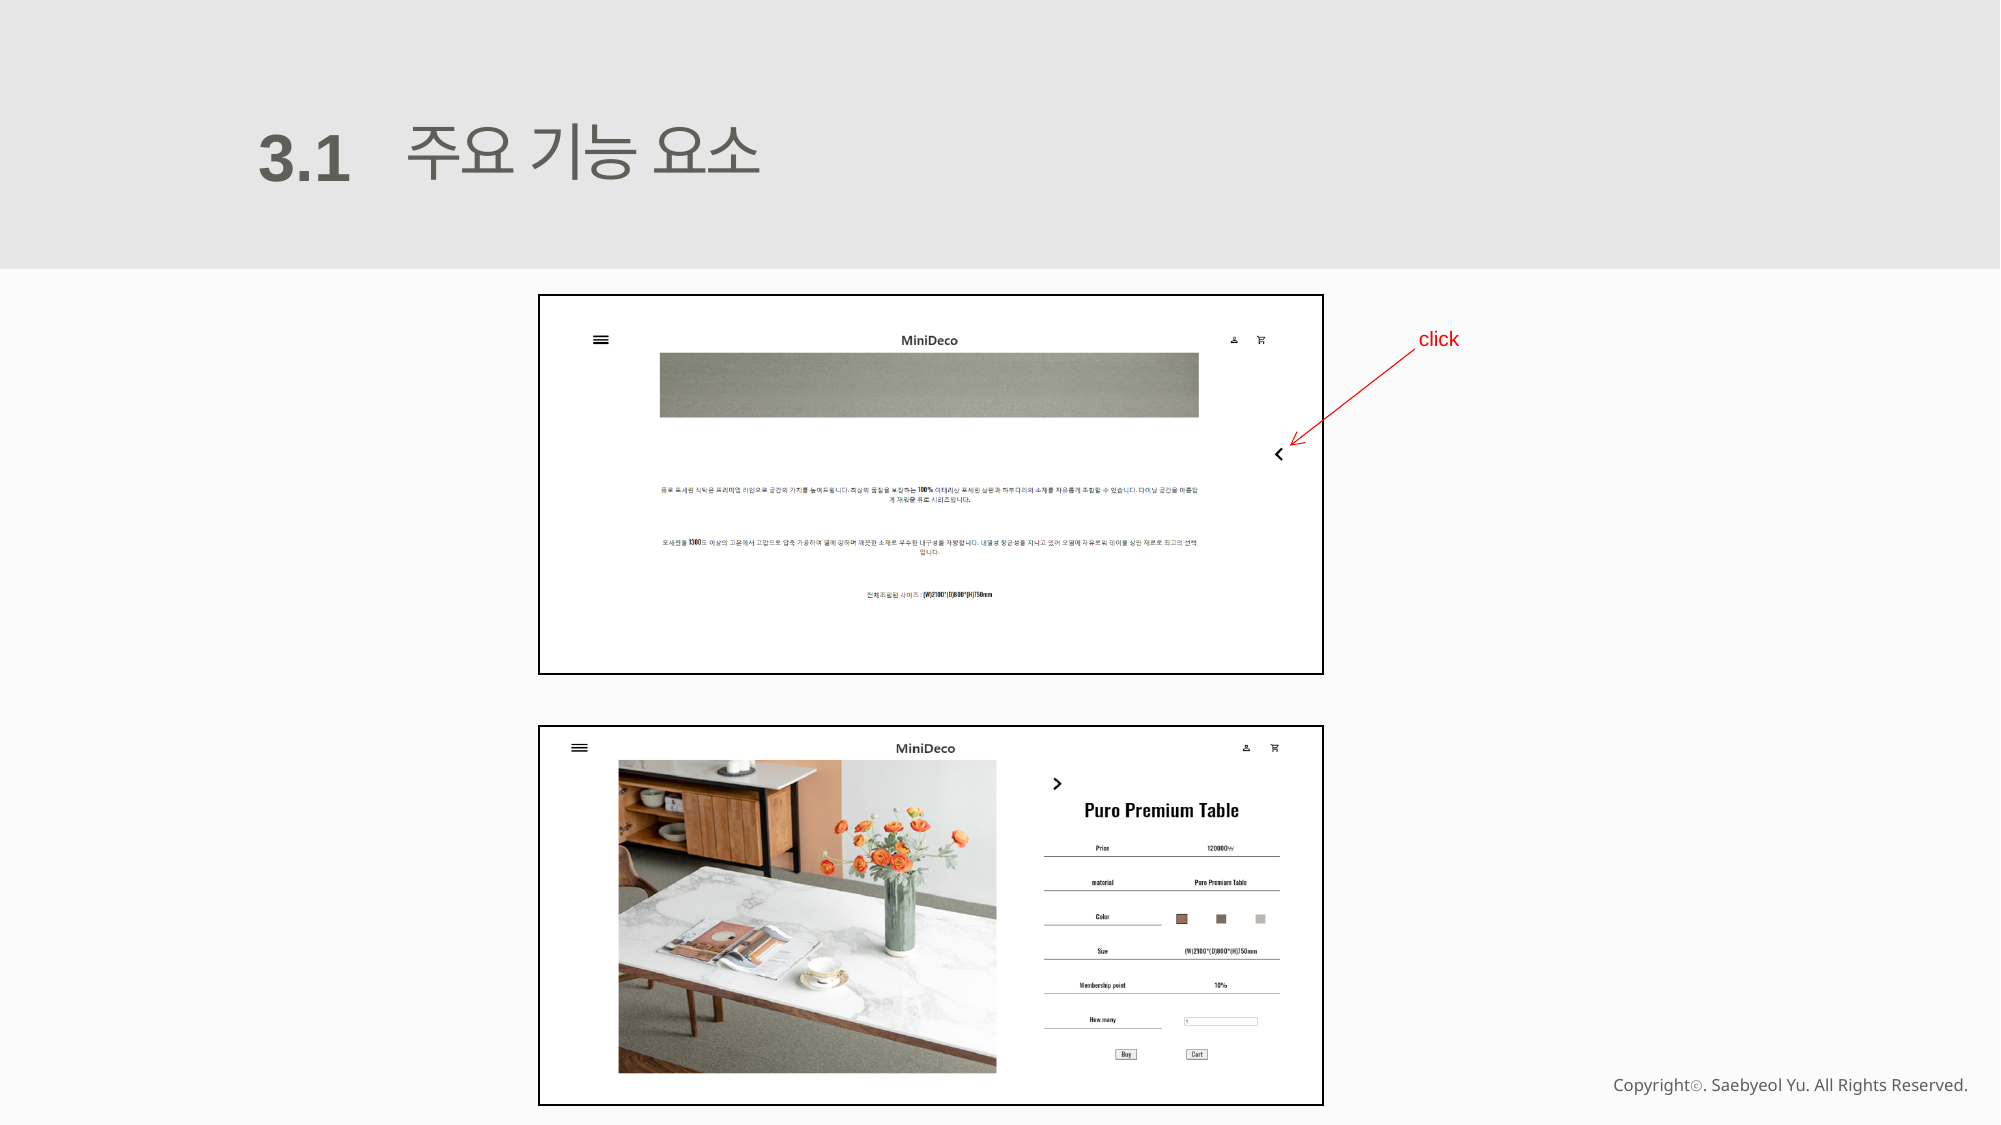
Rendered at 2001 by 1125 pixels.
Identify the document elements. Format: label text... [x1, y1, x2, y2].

picture [562, 327, 1291, 655]
text_box [538, 294, 1324, 675]
text_box [0, 0, 2000, 270]
text_box click [1404, 317, 1475, 358]
text_box 3.1 [243, 106, 366, 202]
text_box [538, 725, 1324, 1106]
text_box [1290, 348, 1416, 446]
text_box 주요 기능 요소 [390, 105, 779, 196]
picture [547, 736, 1311, 1093]
